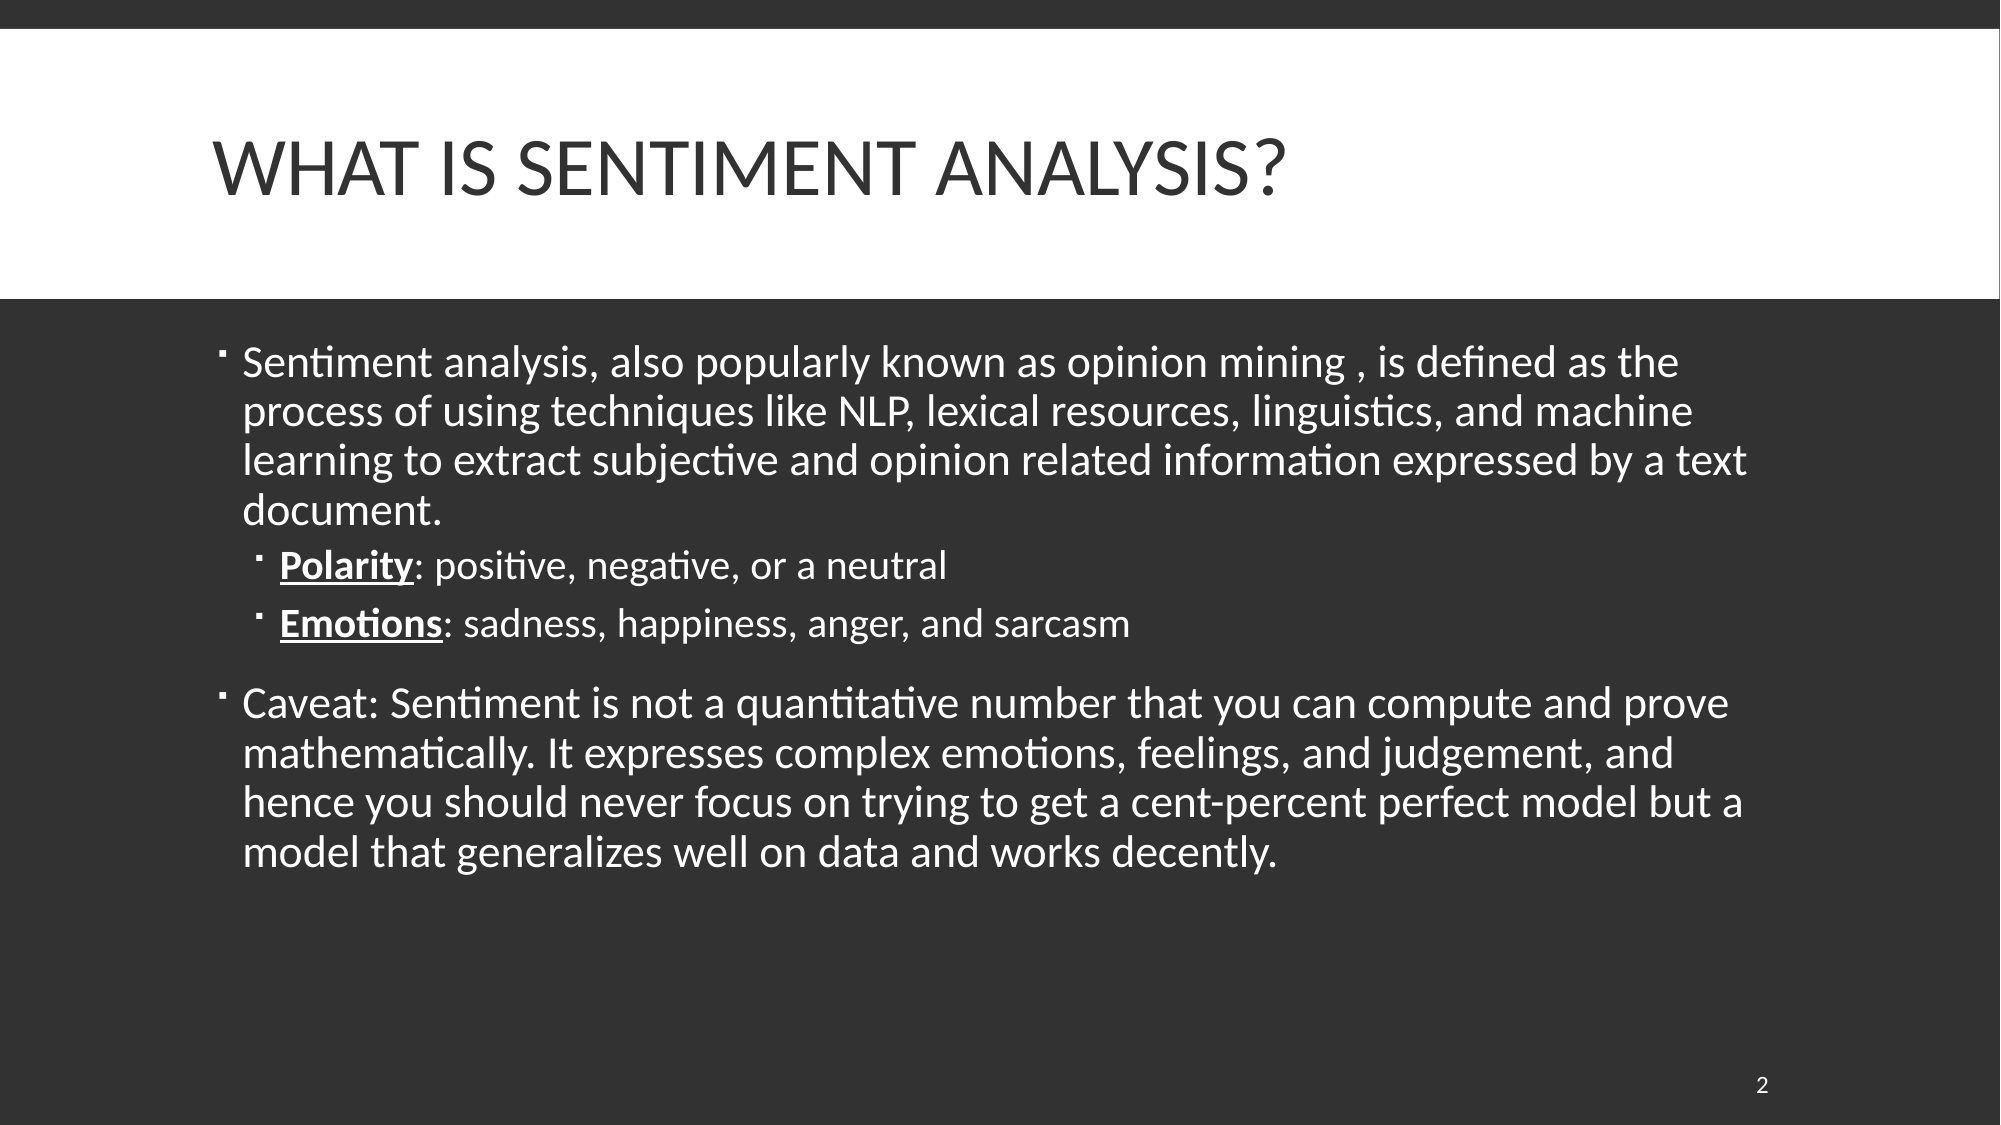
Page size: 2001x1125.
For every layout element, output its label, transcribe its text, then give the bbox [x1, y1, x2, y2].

title What is Sentiment Analysis? [197, 46, 1803, 295]
list Sentiment analysis, also popularly known as opinion mining , is defined as the process of using techniques like NLP, lexical resources, linguistics, and machine learning to extract subjective and opinion related information expressed by a text document. Polarity: positive, negative, or a neutral Emotions: sadness, happiness, anger, and sarcasm Caveat: Sentiment is not a quantitative number that you can compute and prove mathematically. It expresses complex emotions, feelings, and judgement, and hence you should never focus on trying to get a cent-percent perfect model but a model that generalizes well on data and works decently. [197, 329, 1803, 1020]
slide_number 2 [1748, 1053, 1904, 1114]
